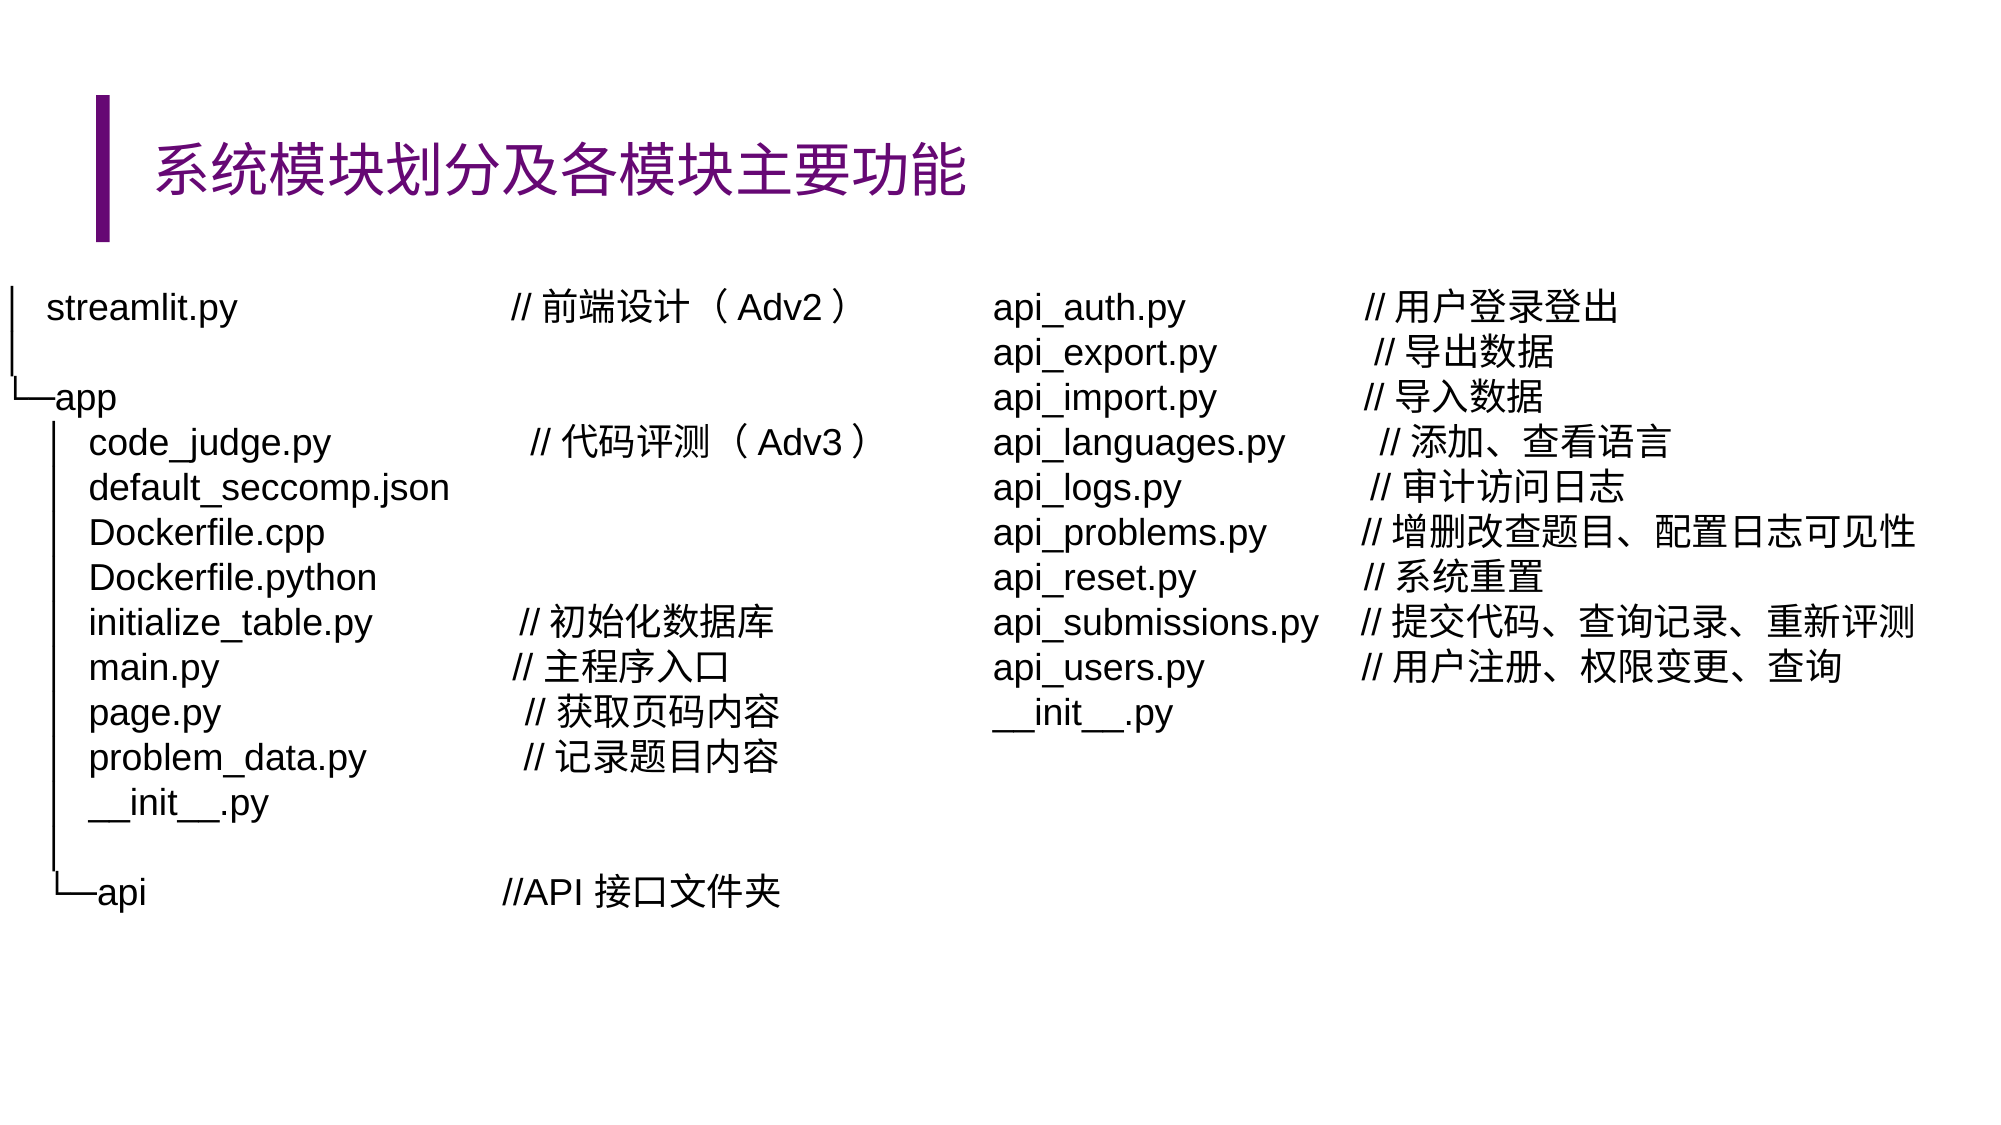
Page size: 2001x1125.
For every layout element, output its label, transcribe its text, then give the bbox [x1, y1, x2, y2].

title 系统模块划分及各模块主要功能 [137, 59, 1863, 275]
text_box api_auth.py //用户登录登出 api_export.py //导出数据 api_import.py //导入数据 api_languages.py //添加、查看语言 api_logs.py //审计访问日志 api_problems.py //增删改查题目、配置日志可见性 api_reset.py //系统重置 api_submissions.py //提交代码、查询记录、重新评测 api_users.py //用户注册、权限变更、查询 __init__.py [978, 275, 2000, 741]
text_box │ streamlit.py //前端设计（Adv2） │ └─app │ code_judge.py //代码评测（Adv3） │ default_seccomp.json │ Dockerfile.cpp │ Dockerfile.python │ initialize_table.py //初始化数据库 │ main.py //主程序入口 │ page.py //获取页码内容 │ problem_data.py //记录题目内容 │ __init__.py │ └─api //API接口文件夹 [0, 275, 987, 921]
